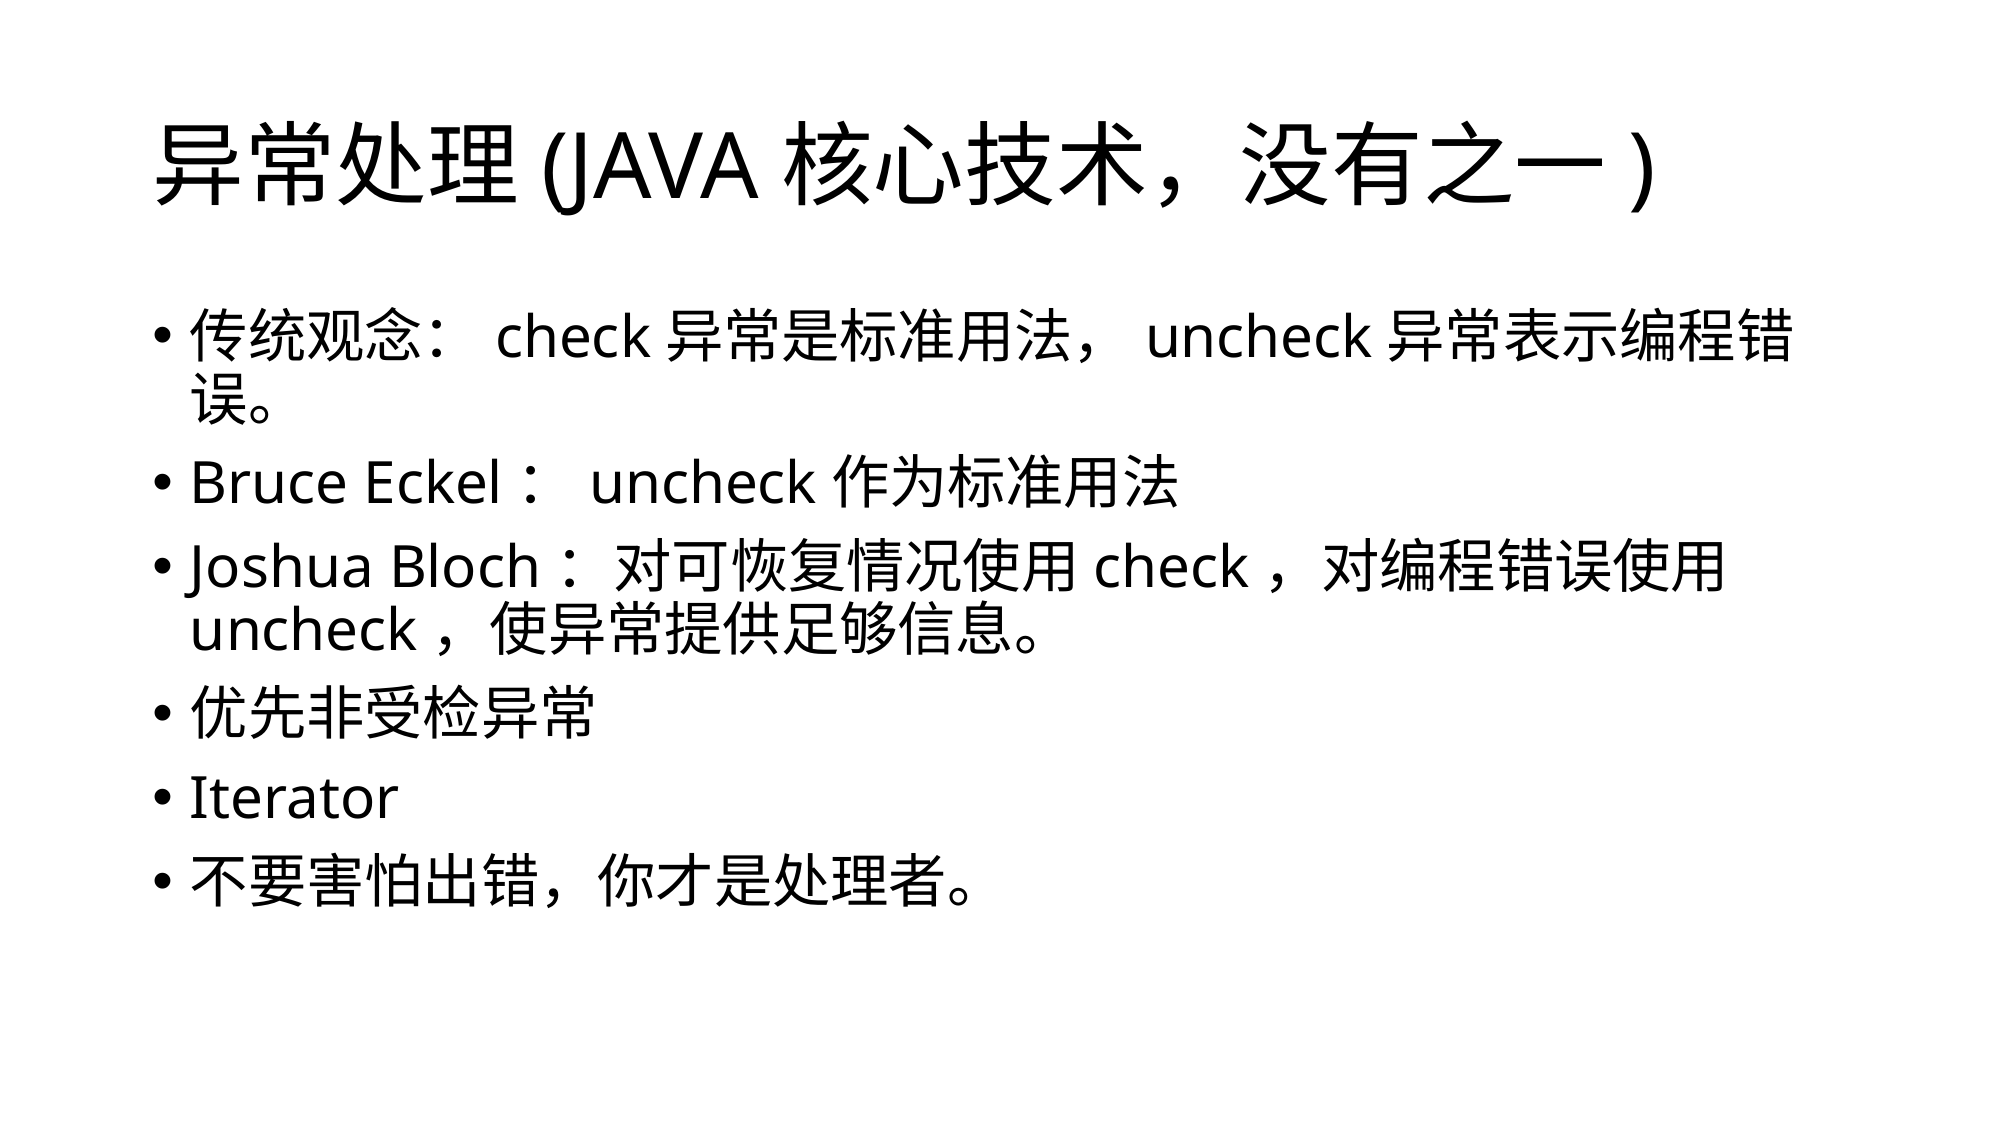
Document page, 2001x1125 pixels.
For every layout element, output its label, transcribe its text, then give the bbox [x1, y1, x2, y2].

list 传统观念：check异常是标准用法，uncheck异常表示编程错误。 Bruce Eckel：uncheck作为标准用法 Joshua Bloch：对可恢复情况使用check，对编程错误使用uncheck，使异常提供足够信息。 优先非受检异常 Iterator 不要害怕出错，你才是处理者。 [137, 299, 1863, 1014]
title 异常处理(JAVA核心技术，没有之一) [137, 59, 1863, 278]
